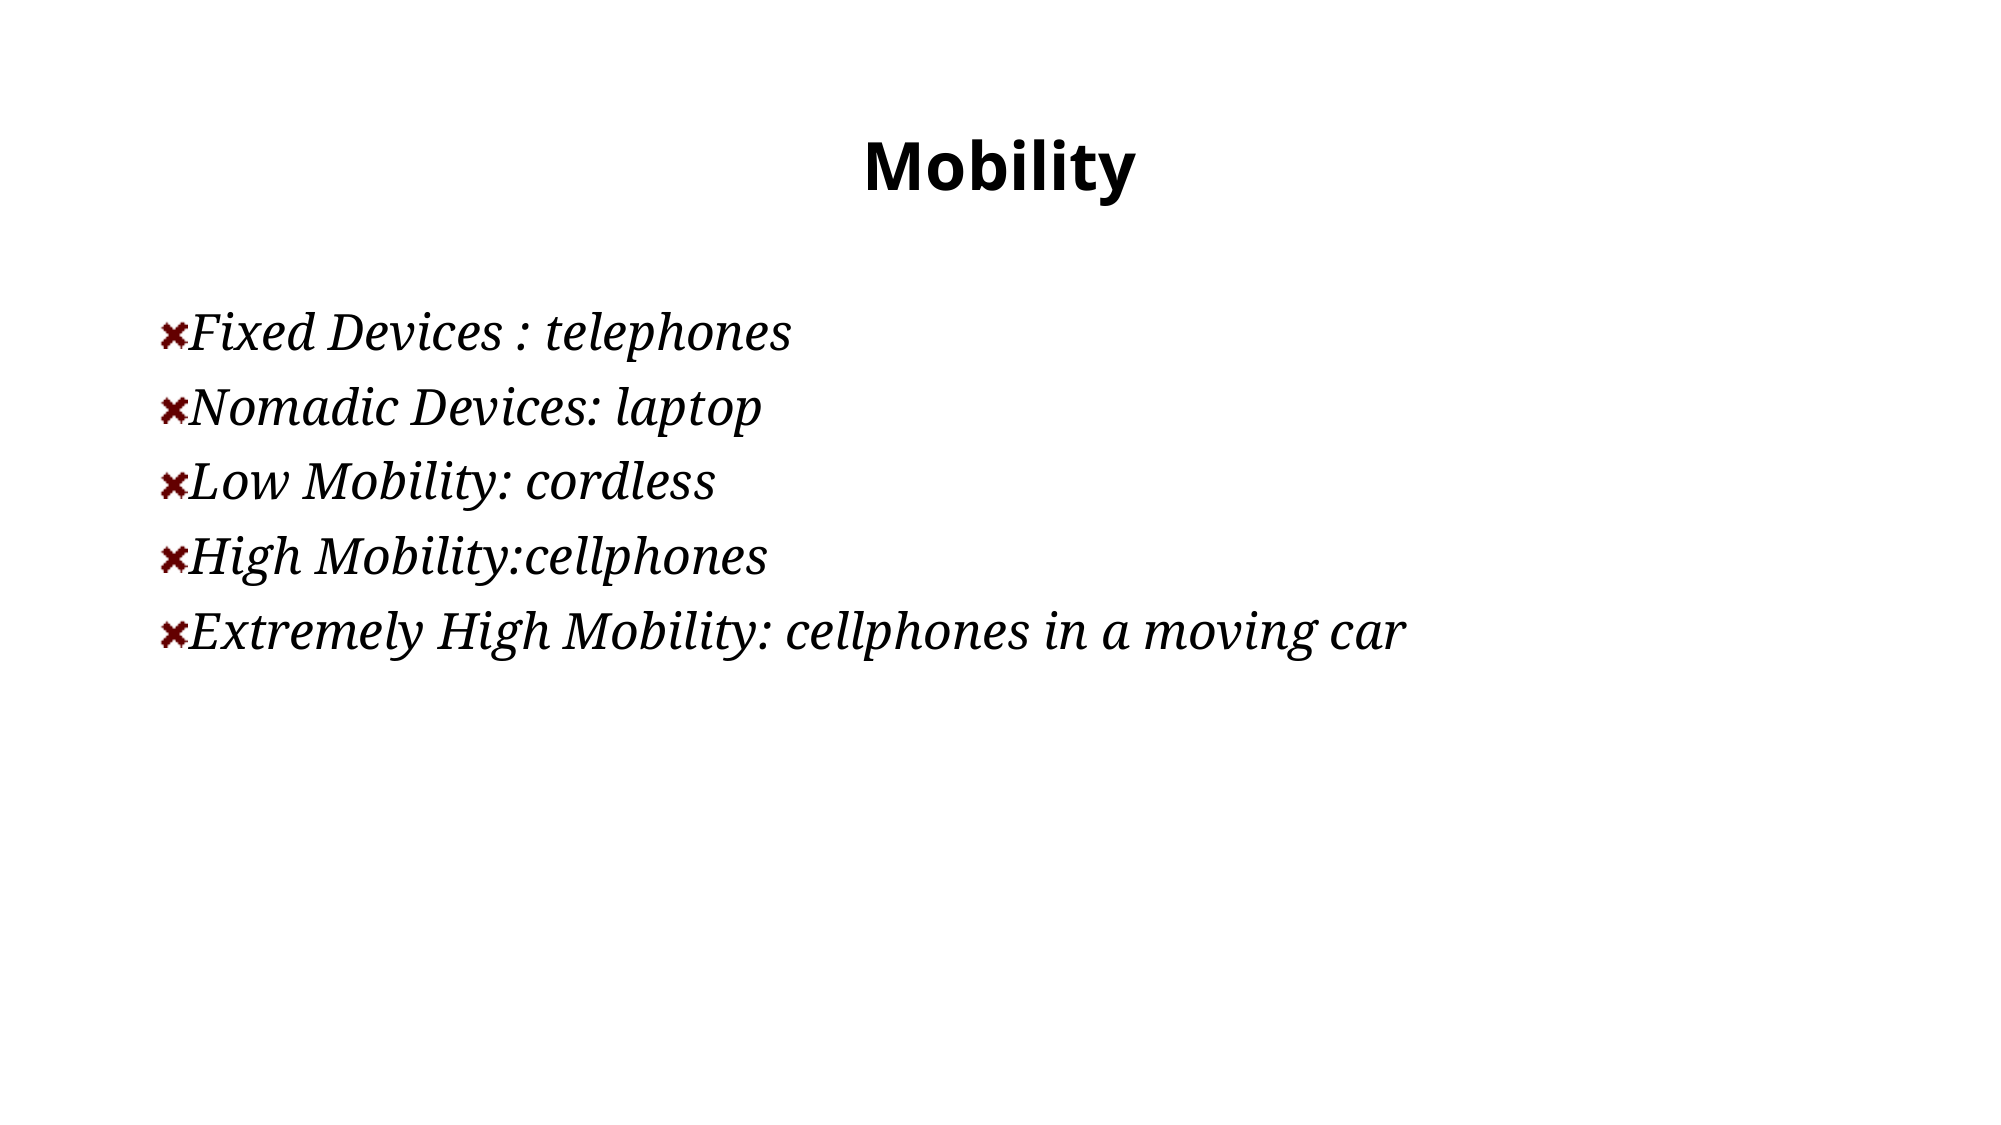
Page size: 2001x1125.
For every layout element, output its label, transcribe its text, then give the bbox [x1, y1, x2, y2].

picture [152, 612, 188, 648]
title Mobility [137, 59, 1863, 278]
list Fixed Devices : telephones Nomadic Devices: laptop Low Mobility: cordless High Mobility:cellphones Extremely High Mobility: cellphones in a moving car [137, 299, 1863, 1014]
picture [152, 388, 188, 424]
picture [152, 463, 188, 499]
picture [152, 537, 188, 573]
picture [152, 313, 188, 349]
